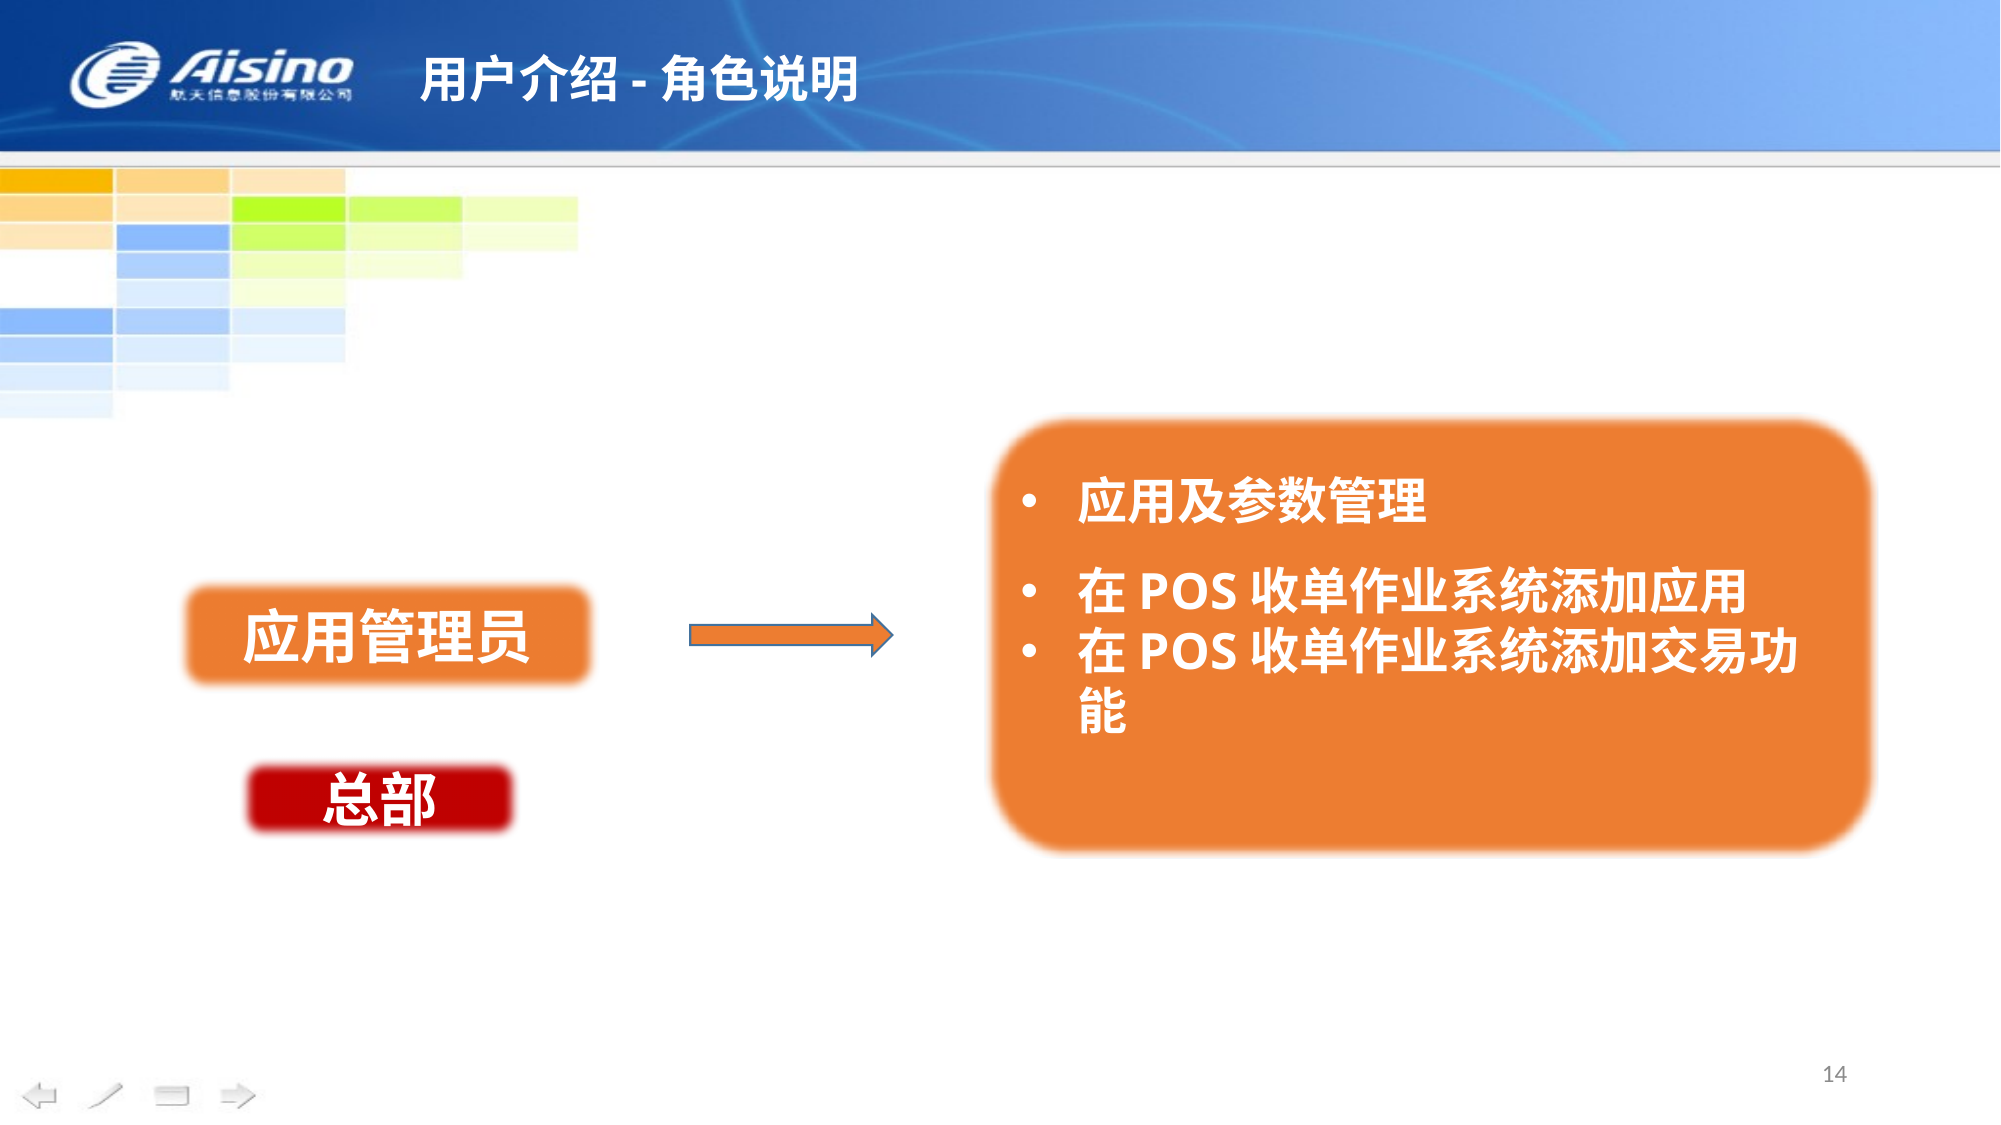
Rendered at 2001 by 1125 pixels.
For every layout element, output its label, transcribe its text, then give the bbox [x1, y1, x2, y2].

slide_number 14 [1412, 1042, 1863, 1103]
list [137, 250, 1918, 1014]
text_box 用户介绍-角色说明 [404, 40, 946, 116]
picture [0, 0, 2001, 1125]
